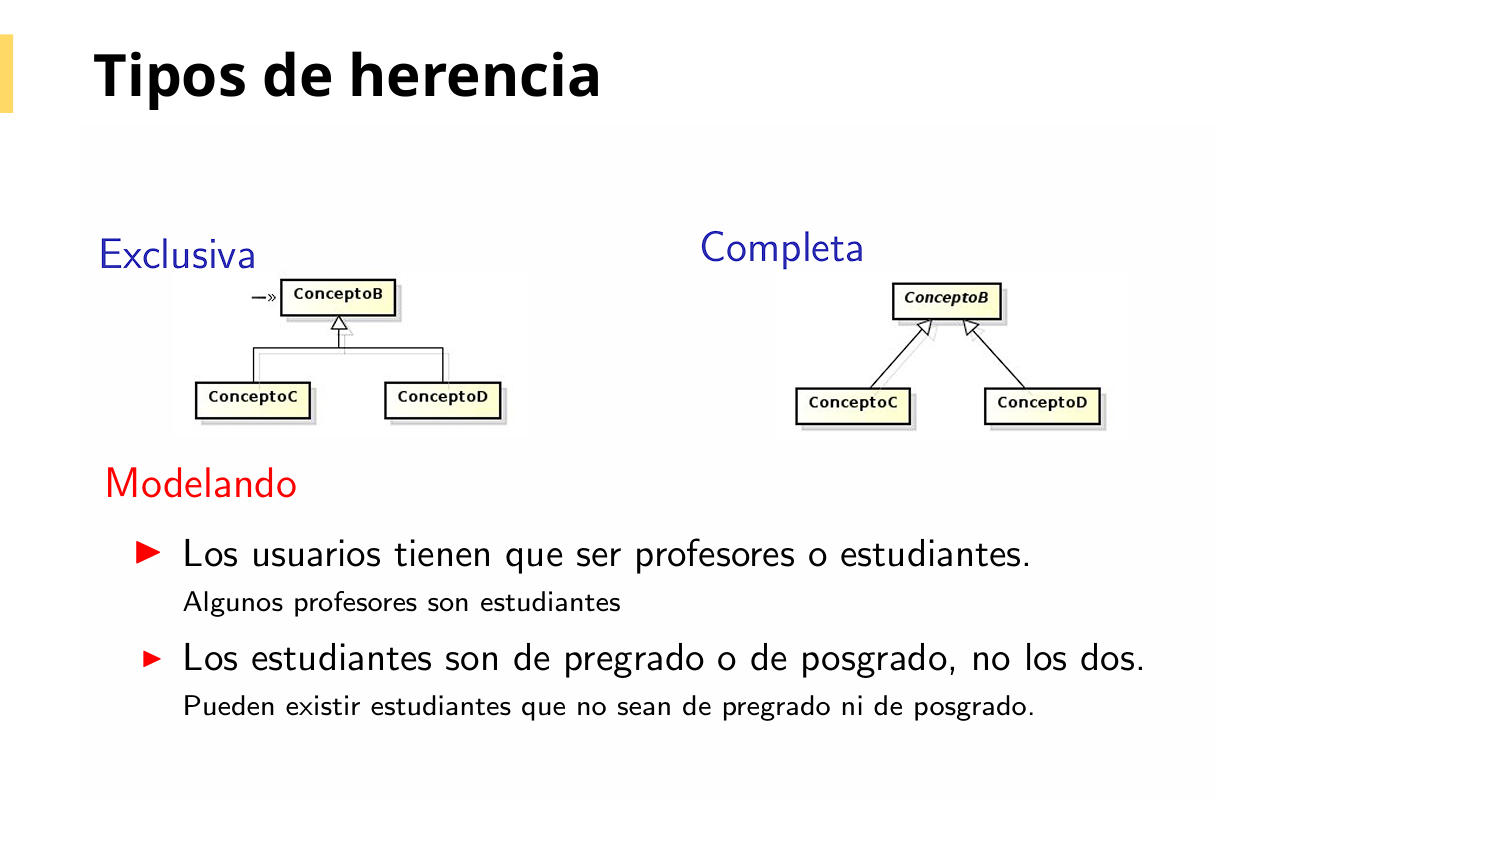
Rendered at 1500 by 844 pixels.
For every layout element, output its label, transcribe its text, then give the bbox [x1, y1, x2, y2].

picture [78, 123, 1216, 802]
text_box Tipos de herencia [78, 23, 874, 123]
text_box [0, 34, 14, 113]
